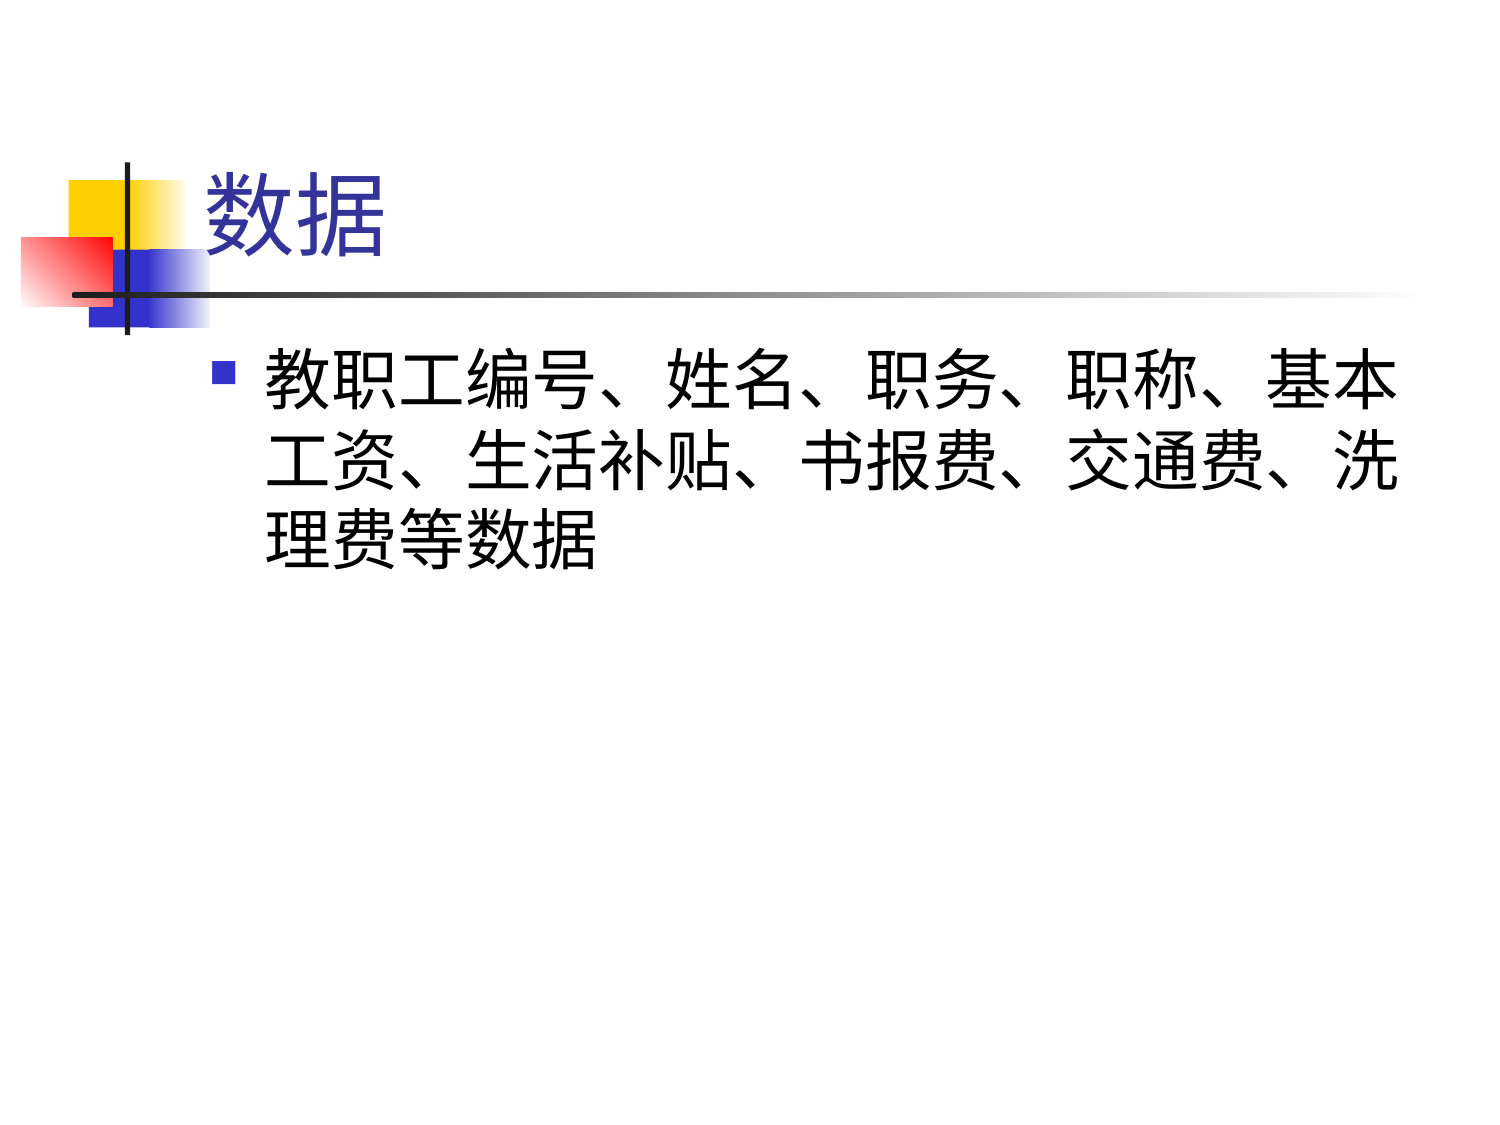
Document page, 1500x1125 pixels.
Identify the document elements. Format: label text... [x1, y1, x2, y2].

title 数据 [188, 34, 1468, 276]
list 教职工编号、姓名、职务、职称、基本工资、生活补贴、书报费、交通费、洗理费等数据 [193, 330, 1470, 1007]
